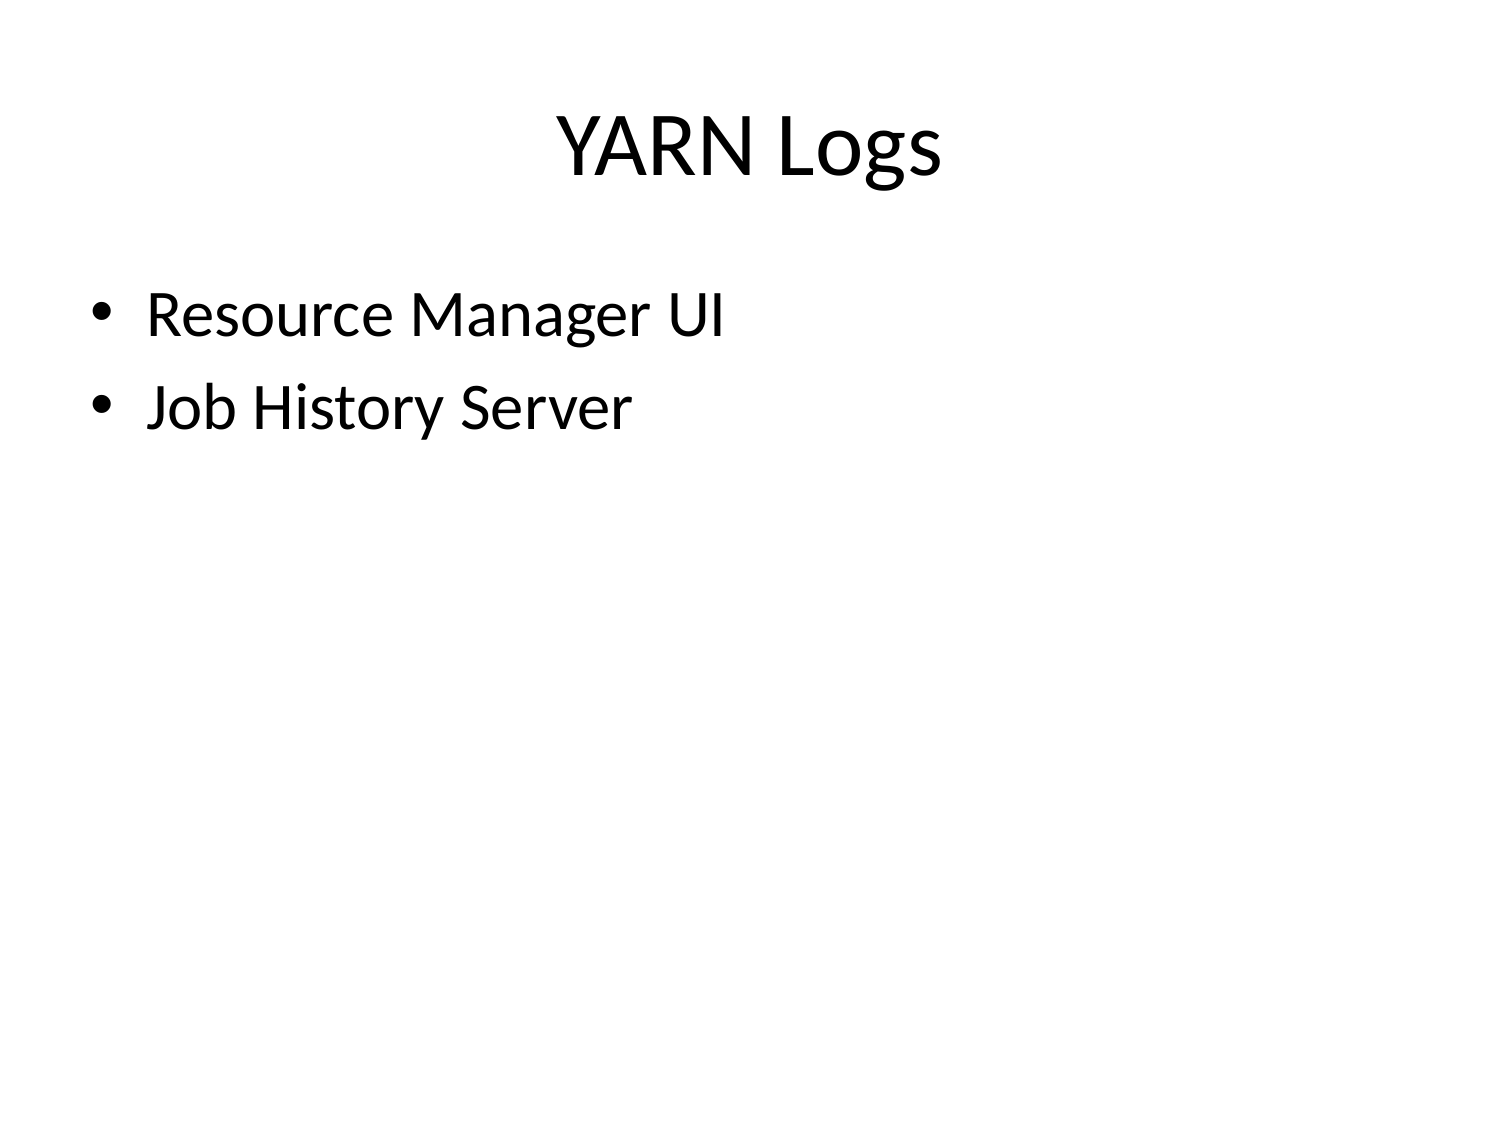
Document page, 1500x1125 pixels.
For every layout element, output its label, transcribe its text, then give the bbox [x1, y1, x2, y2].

title YARN Logs [75, 45, 1425, 233]
list Resource Manager UI Job History Server [75, 262, 1425, 1005]
